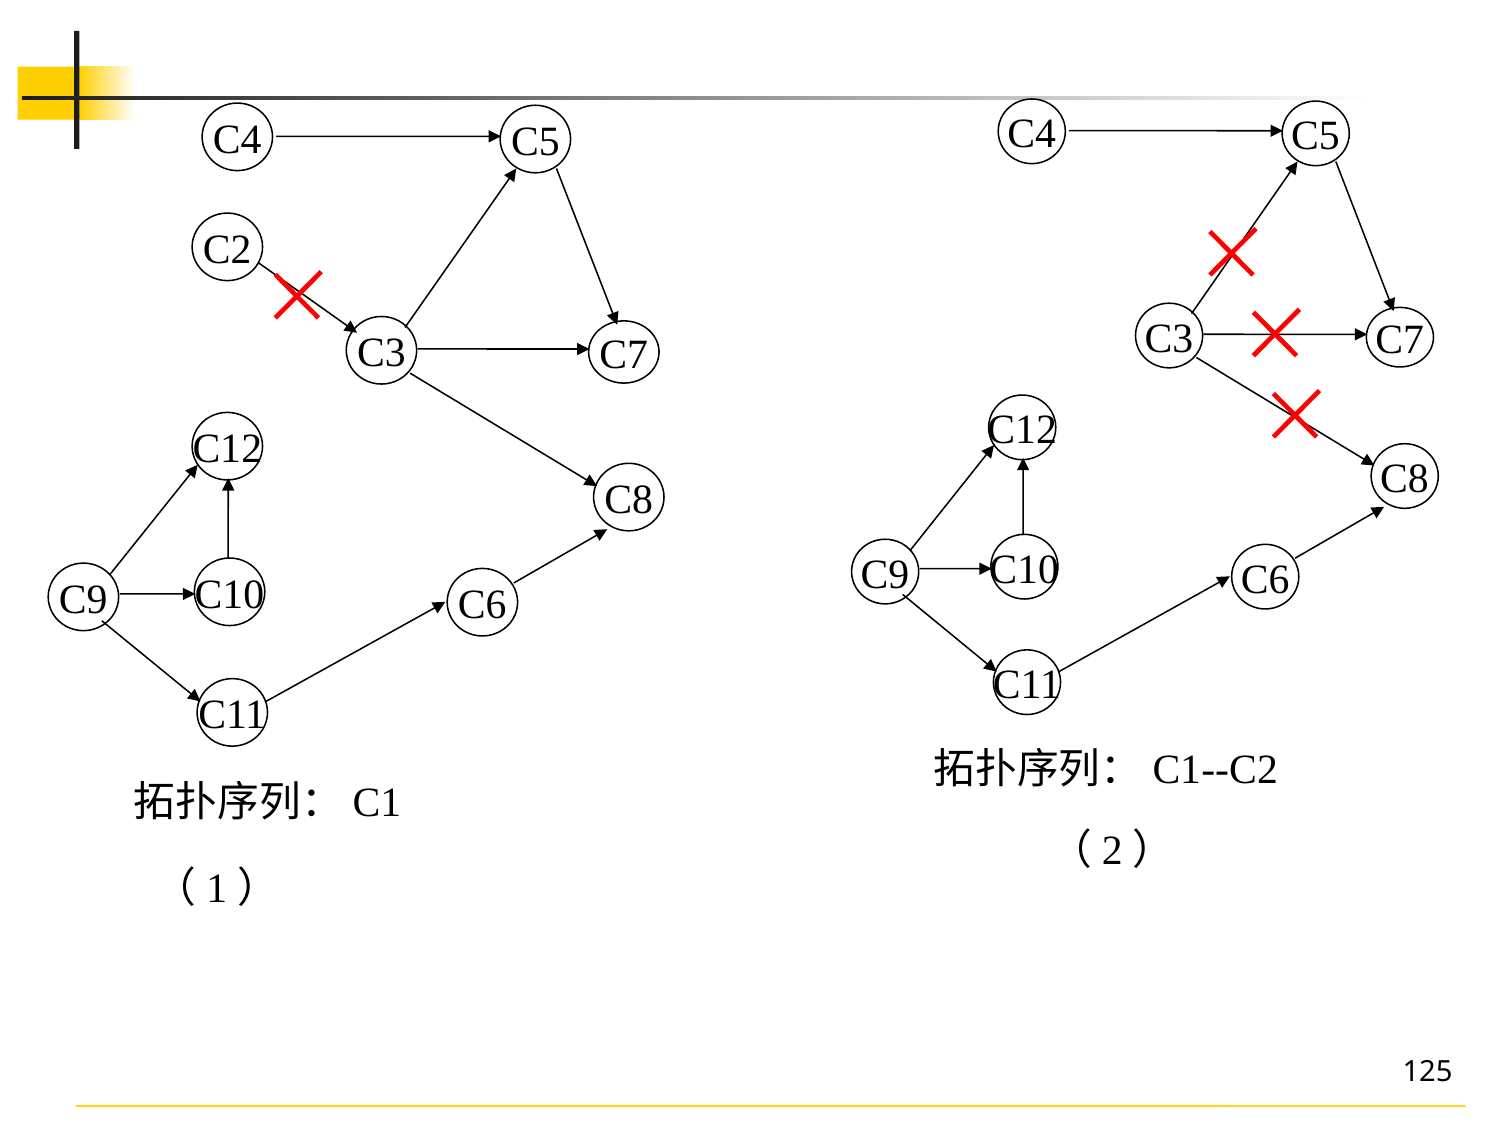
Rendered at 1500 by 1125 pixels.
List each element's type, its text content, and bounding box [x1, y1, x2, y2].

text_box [851, 98, 1439, 881]
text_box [1209, 228, 1320, 438]
slide_number 125 [1155, 1024, 1468, 1100]
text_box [47, 102, 665, 919]
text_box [274, 271, 322, 319]
